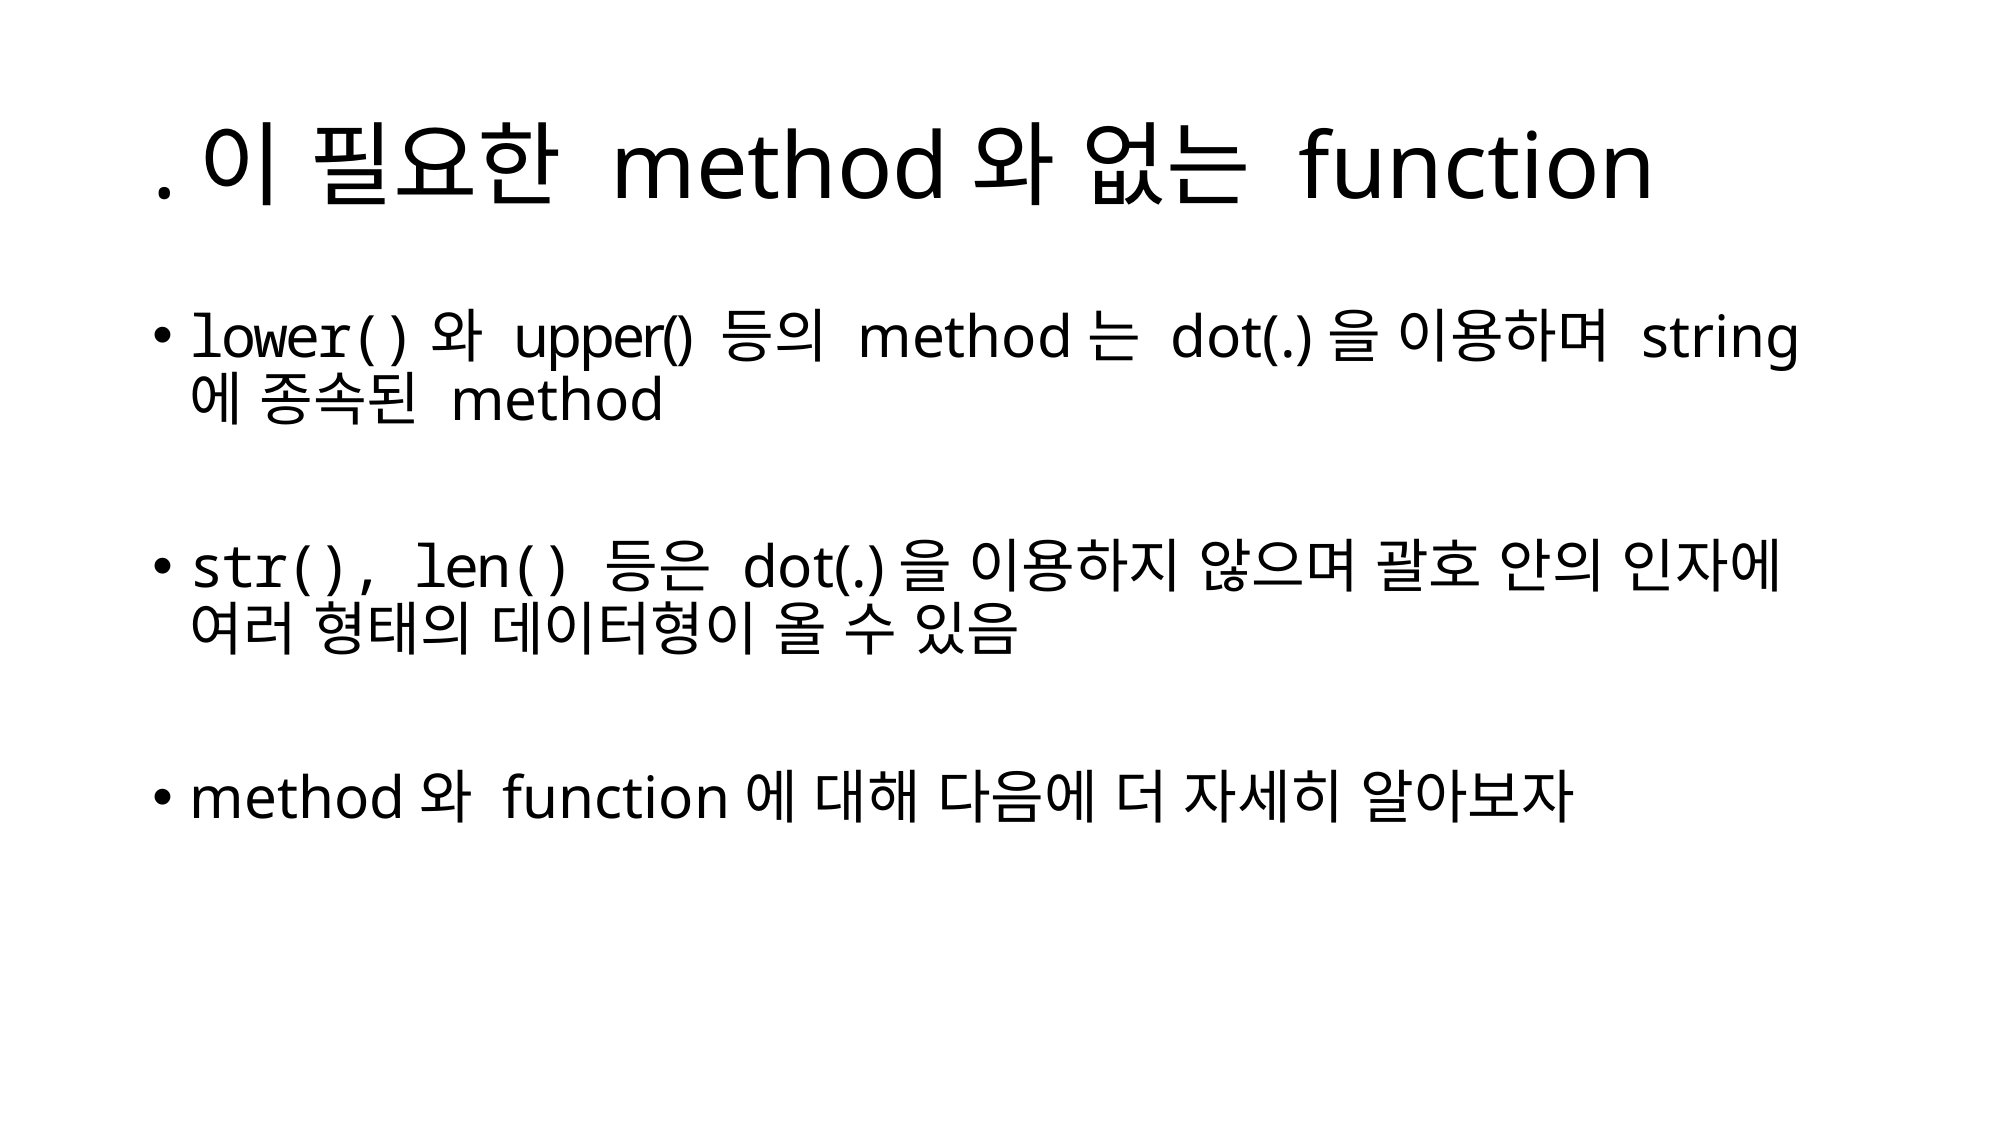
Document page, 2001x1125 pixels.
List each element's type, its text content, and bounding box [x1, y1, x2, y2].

title .이 필요한 method와 없는 function [137, 59, 1863, 278]
list lower()와 upper() 등의 method는 dot(.)을 이용하며 string에 종속된 method str(), len() 등은 dot(.)을 이용하지 않으며 괄호 안의 인자에 여러 형태의 데이터형이 올 수 있음 method와 function에 대해 다음에 더 자세히 알아보자 [137, 299, 1863, 1014]
